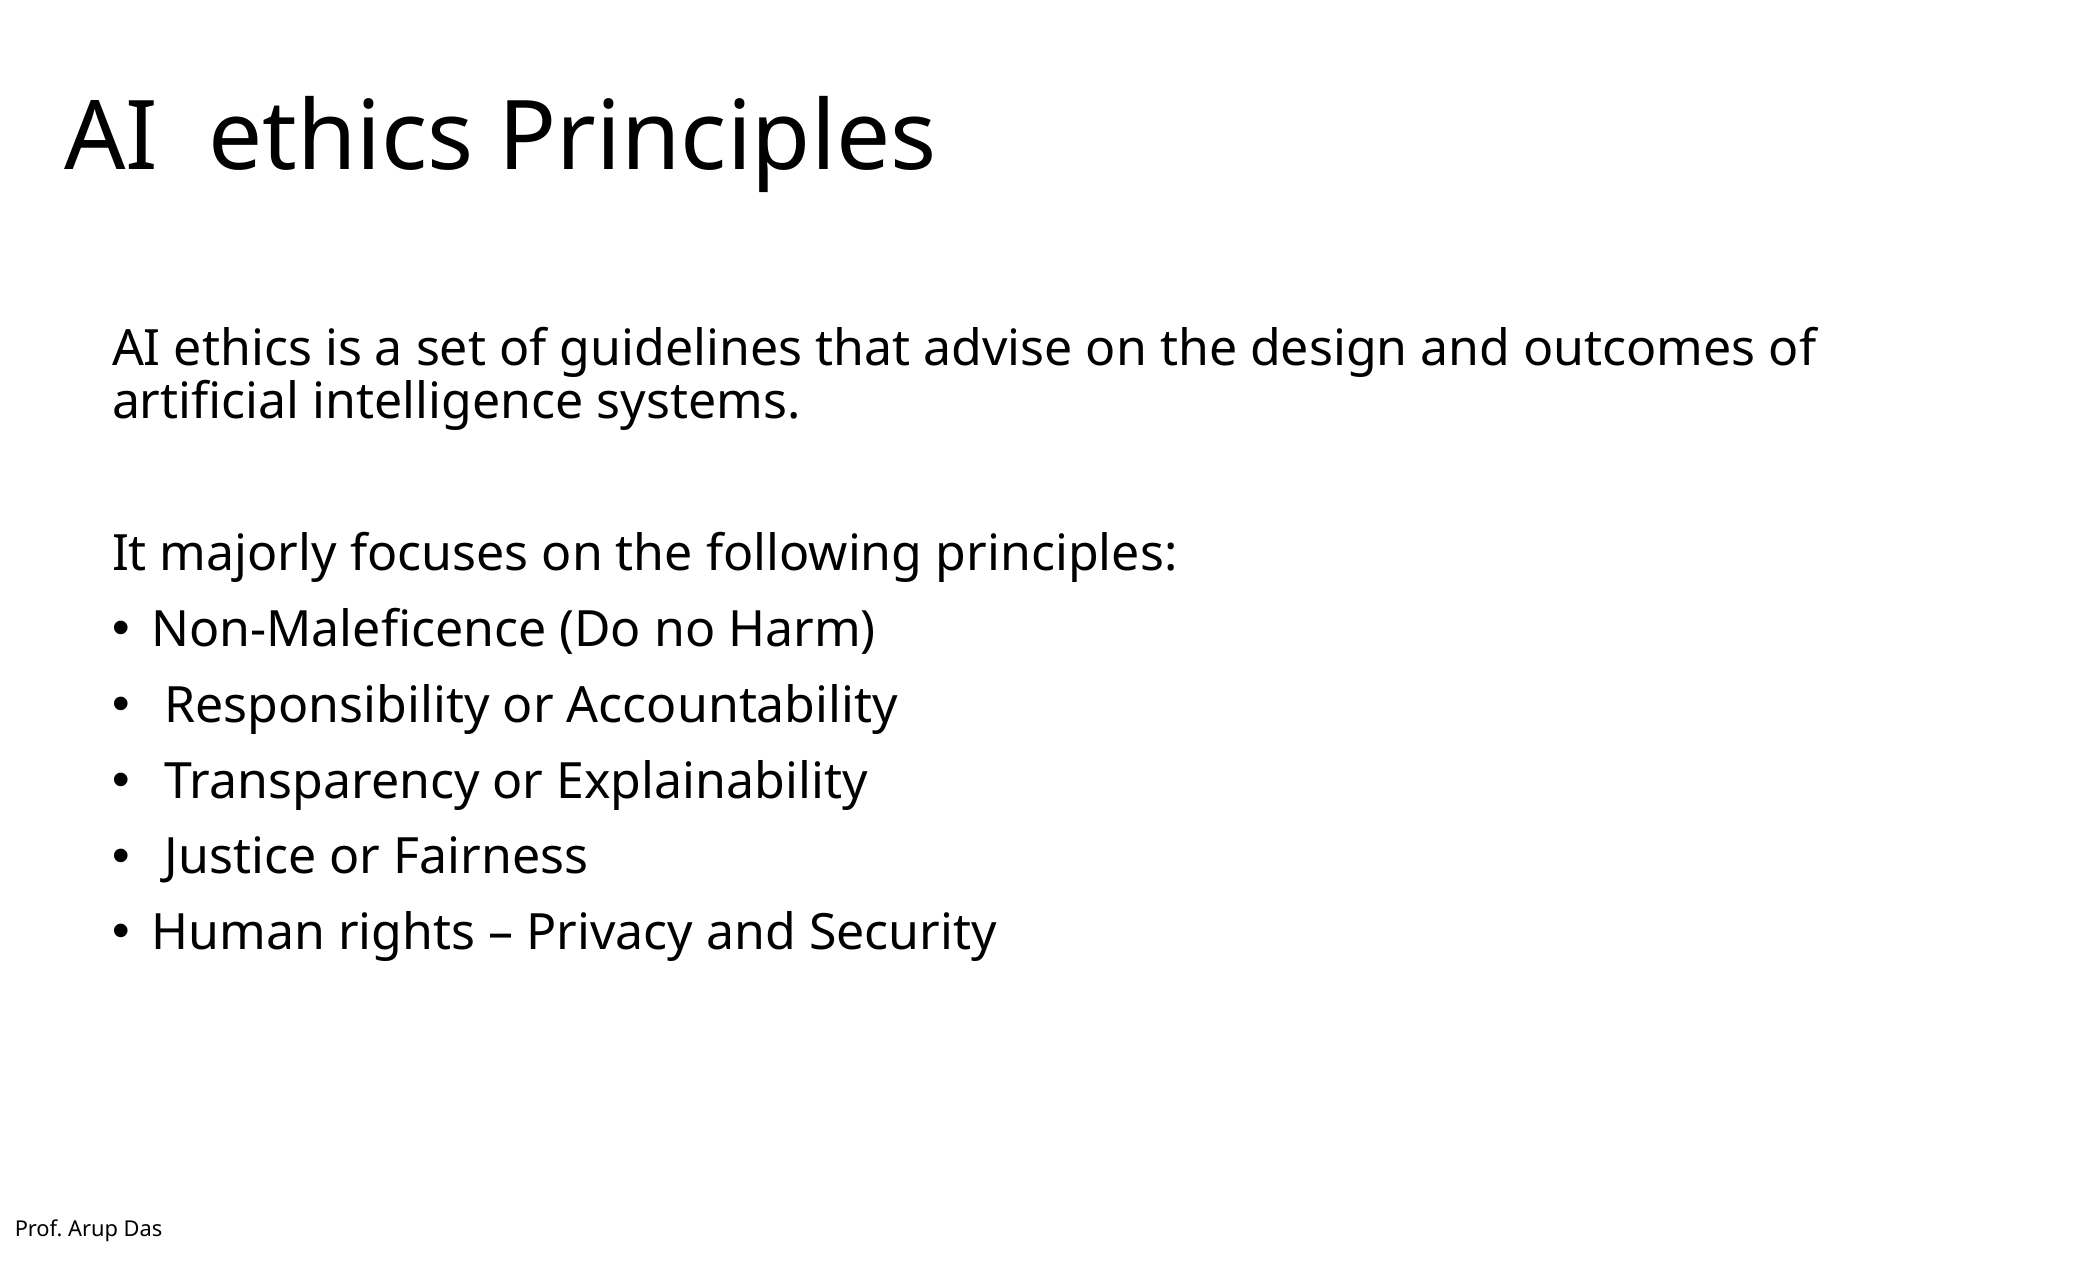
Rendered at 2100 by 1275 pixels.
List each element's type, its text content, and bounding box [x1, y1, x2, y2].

title AI ethics Principles [49, 14, 1861, 262]
list AI ethics is a set of guidelines that advise on the design and outcomes of artificial intelligence systems. It majorly focuses on the following principles: Non-Maleficence (Do no Harm) Responsibility or Accountability Transparency or Explainability Justice or Fairness Human rights – Privacy and Security [97, 314, 1909, 1124]
text_box Prof. Arup Das [0, 1207, 1050, 1249]
